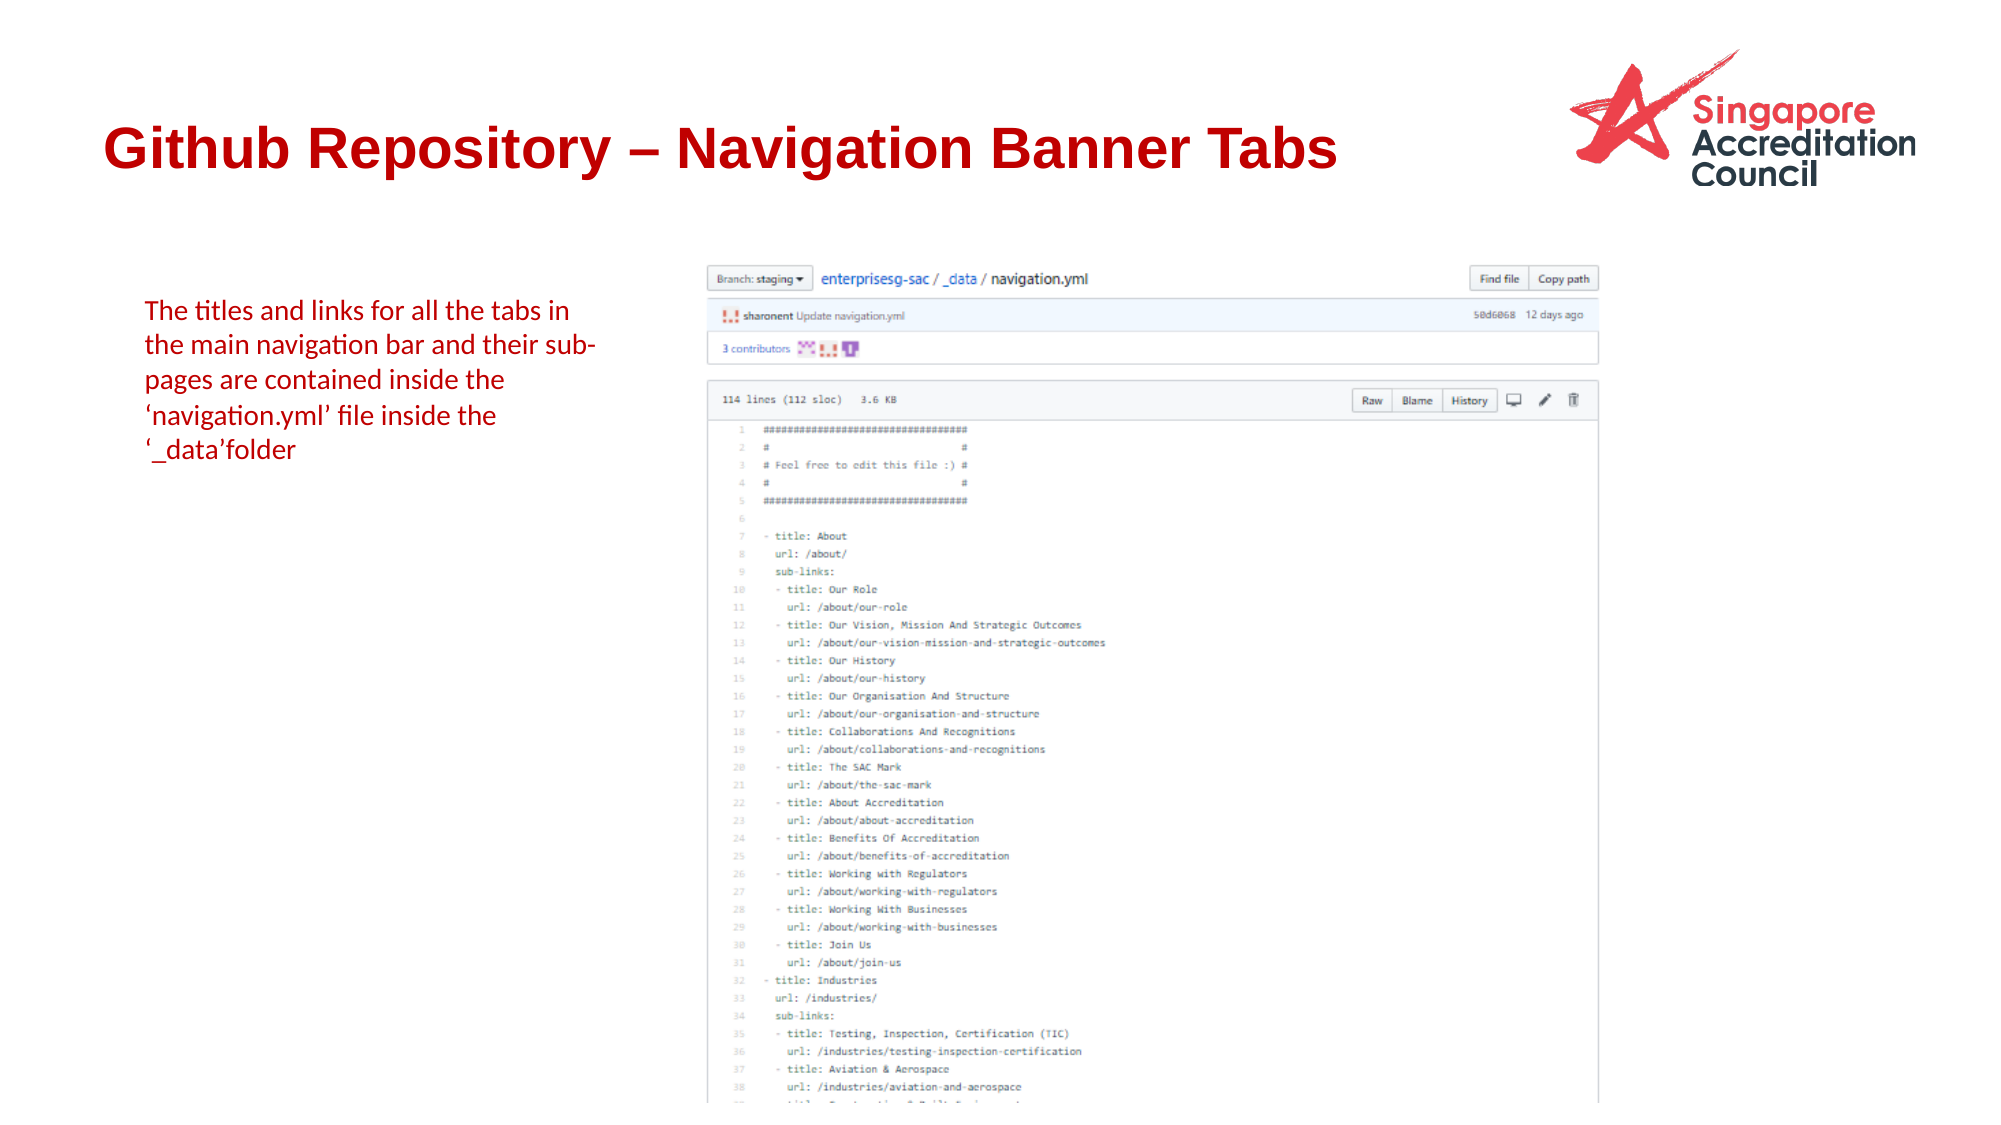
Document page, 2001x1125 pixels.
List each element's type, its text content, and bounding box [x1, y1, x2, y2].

title Github Repository – Navigation Banner Tabs [88, 58, 1559, 241]
text_box The titles and links for all the tabs in the main navigation bar and their sub-pages are contained inside the ‘navigation.yml’ file inside the ‘_data’folder [129, 283, 622, 474]
picture [691, 257, 1613, 1103]
